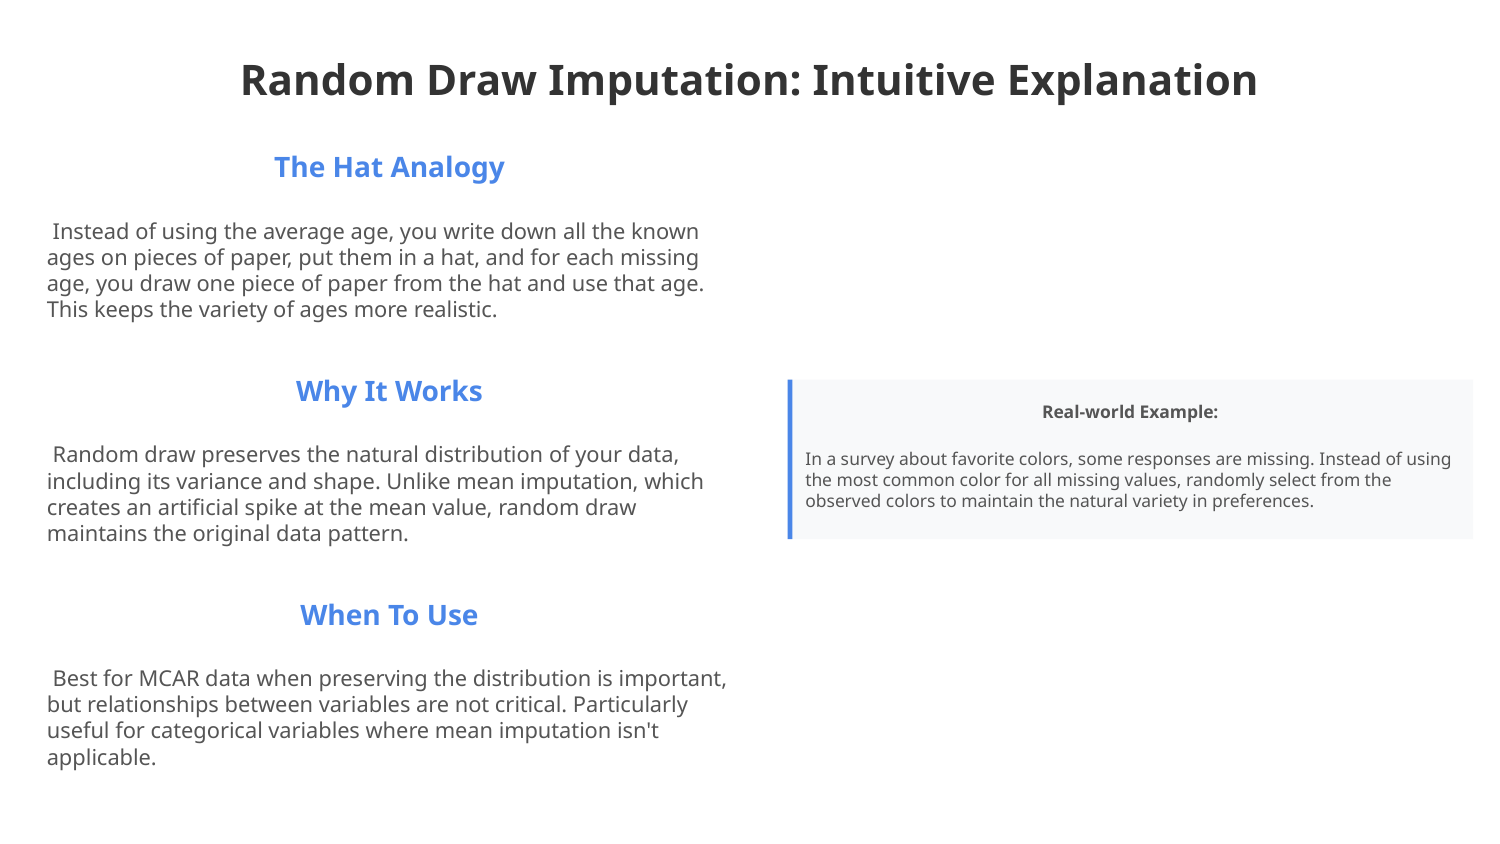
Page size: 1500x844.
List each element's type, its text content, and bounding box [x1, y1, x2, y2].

text_box Instead of using the average age, you write down all the known ages on pieces of paper, put them in a hat, and for each missing age, you draw one piece of paper from the hat and use that age. This keeps the variety of ages more realistic. [46, 217, 733, 322]
text_box When To Use [300, 597, 479, 631]
text_box Why It Works [296, 373, 484, 408]
text_box Random Draw Imputation: Intuitive Explanation [239, 53, 1261, 104]
text_box The Hat Analogy [274, 149, 506, 184]
text_box In a survey about favorite colors, some responses are missing. Instead of using the most common color for all missing values, randomly select from the observed colors to maintain the natural variety in preferences. [805, 447, 1456, 511]
text_box [787, 379, 793, 540]
text_box Random draw preserves the natural distribution of your data, including its variance and shape. Unlike mean imputation, which creates an artificial spike at the mean value, random draw maintains the original data pattern. [46, 441, 733, 546]
text_box Real-world Example: [1042, 400, 1219, 422]
text_box [793, 379, 1474, 540]
text_box Best for MCAR data when preserving the distribution is important, but relationships between variables are not critical. Particularly useful for categorical variables where mean imputation isn't applicable. [46, 664, 733, 770]
